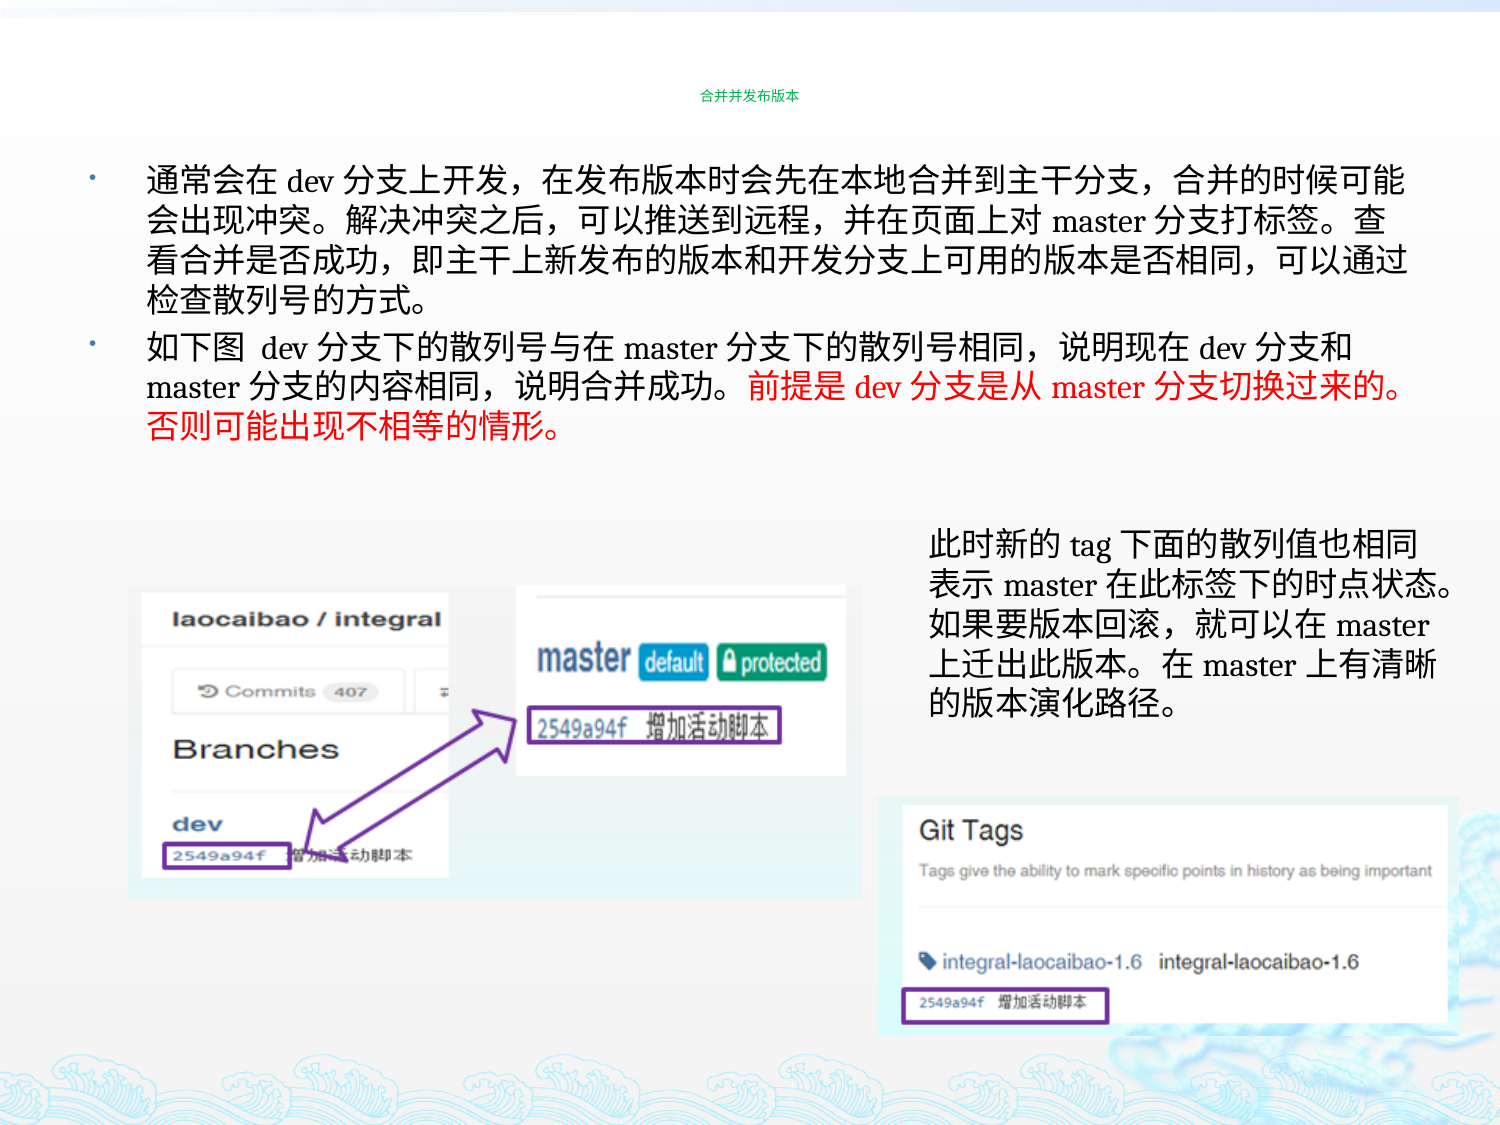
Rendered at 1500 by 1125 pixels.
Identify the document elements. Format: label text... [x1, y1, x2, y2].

text_box 此时新的tag下面的散列值也相同表示master在此标签下的时点状态。如果要版本回滚，就可以在master上迁出此版本。在master上有清晰的版本演化路径。 [914, 515, 1465, 775]
list 通常会在dev分支上开发，在发布版本时会先在本地合并到主干分支，合并的时候可能 会出现冲突。解决冲突之后，可以推送到远程，并在页面上对master分支打标签。查看合并是否成功，即主干上新发布的版本和开发分支上可用的版本是否相同，可以通过检查散列号的方式。 如下图 dev分支下的散列号与在master分支下的散列号相同，说明现在dev分支和master分支的内容相同，说明合并成功。前提是dev分支是从master分支切换过来的。否则可能出现不相等的情形。 [75, 152, 1425, 1005]
title 合并并发布版本 [75, 45, 1425, 129]
picture [128, 585, 863, 901]
picture [878, 796, 1460, 1037]
